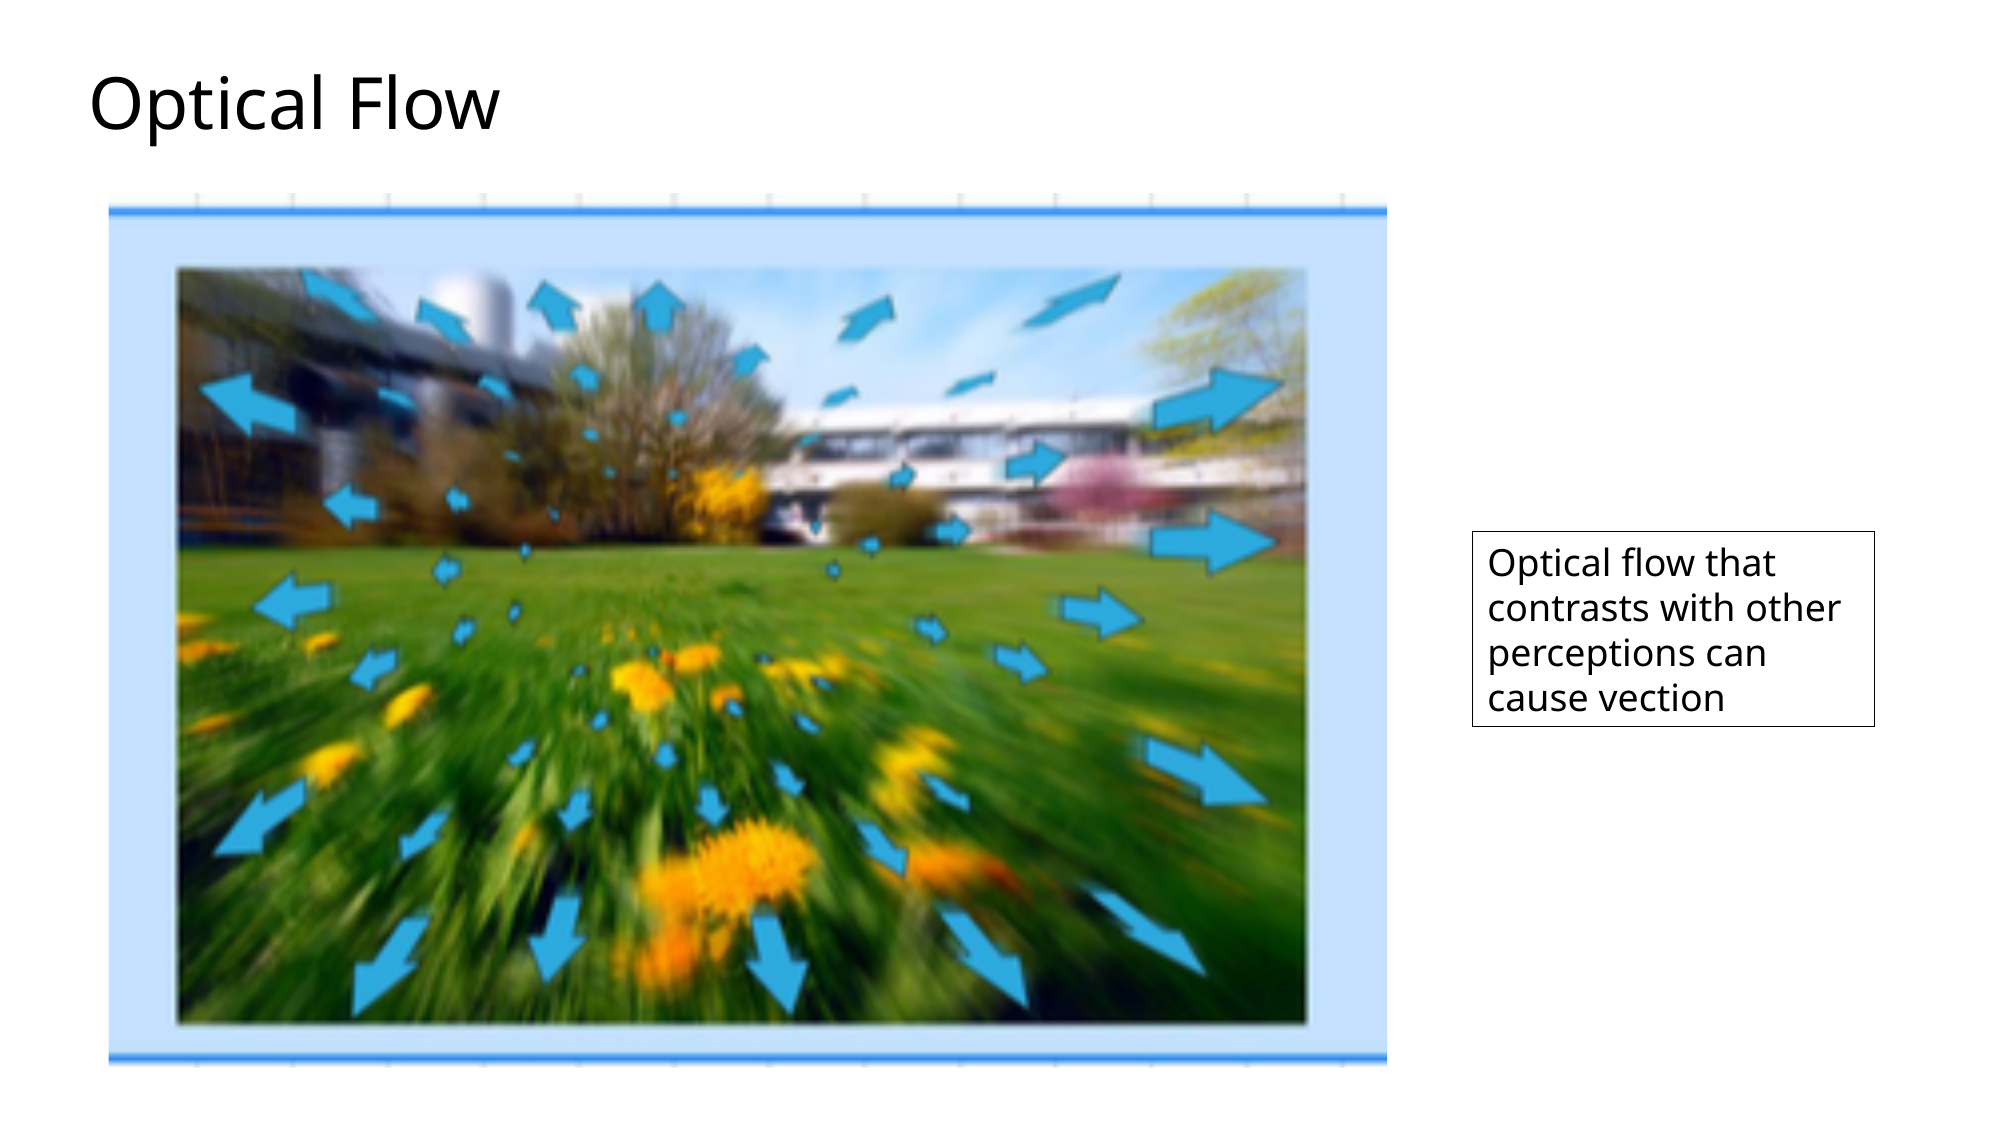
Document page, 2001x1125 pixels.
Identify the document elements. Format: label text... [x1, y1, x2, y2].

picture [108, 193, 1388, 1068]
text_box Optical flow that contrasts with other perceptions can cause vection [1472, 531, 1875, 727]
title Optical Flow Pattern of Apparent Motion of Objects [68, 47, 1935, 173]
